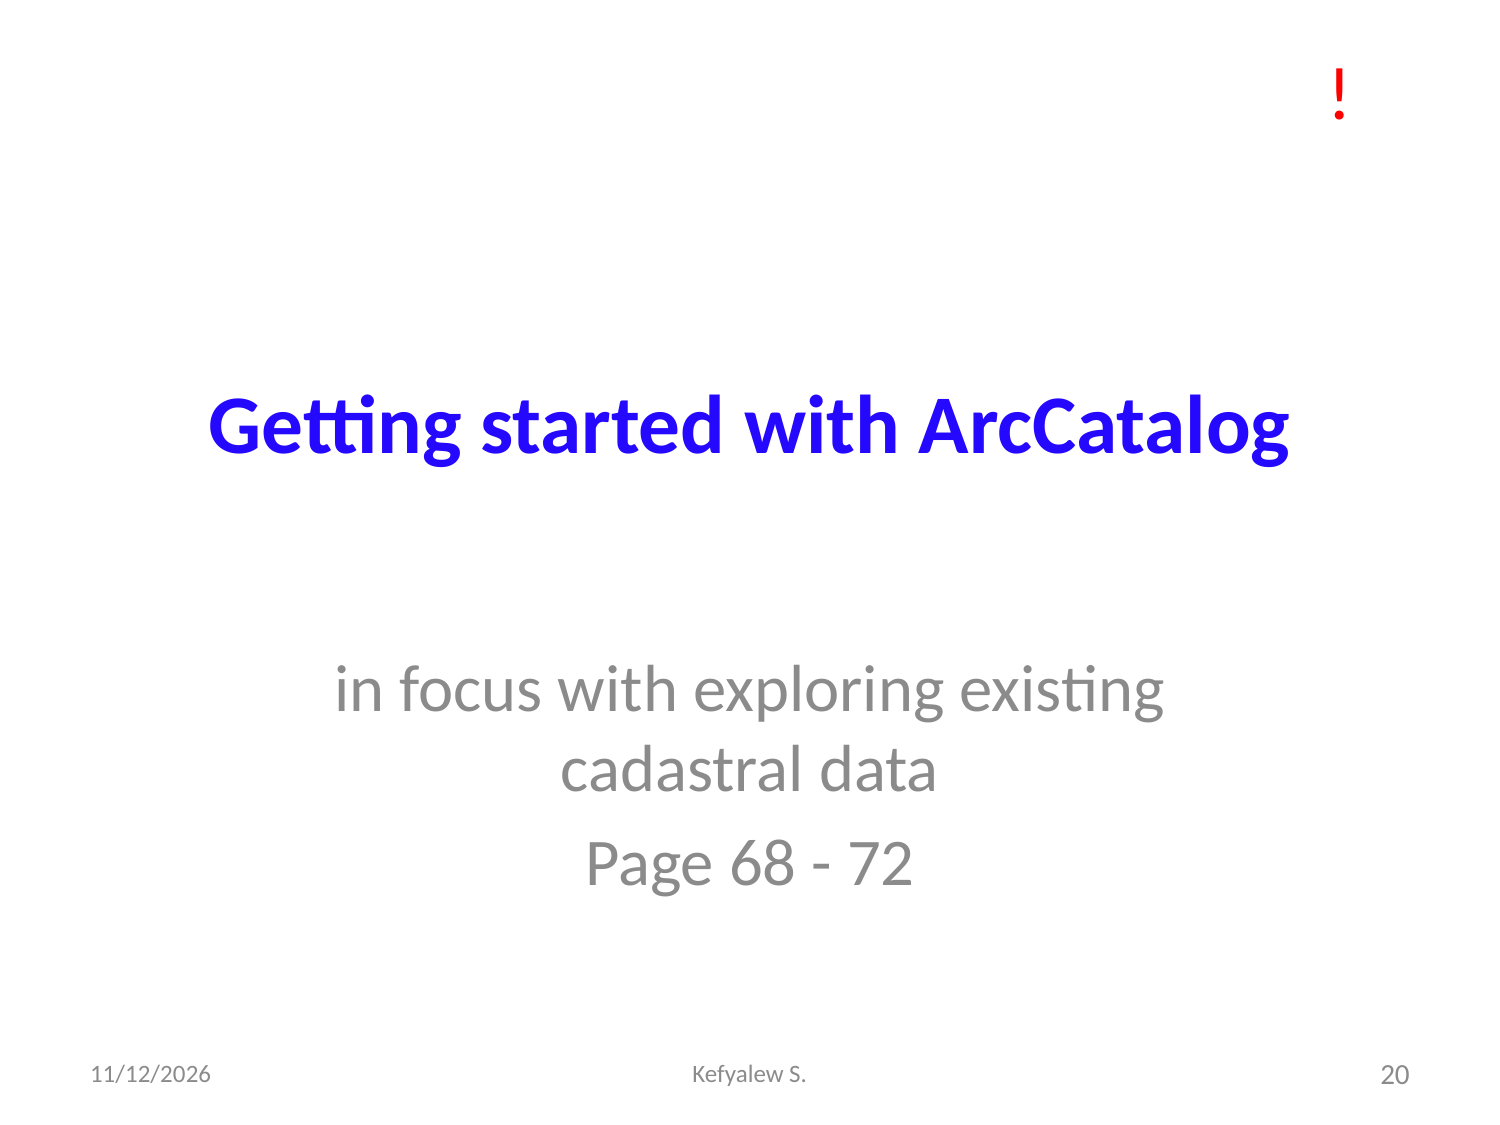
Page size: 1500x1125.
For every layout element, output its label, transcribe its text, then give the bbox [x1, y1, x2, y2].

title Getting started with ArcCatalog [112, 349, 1388, 591]
slide_number 20 [1074, 1042, 1425, 1103]
text_box ! [1312, 37, 1500, 143]
footer Kefyalew S. [512, 1042, 988, 1103]
subtitle in focus with exploring existing cadastral data Page 68 - 72 [225, 637, 1275, 925]
slide_number 28-Dec-23 [75, 1042, 425, 1103]
